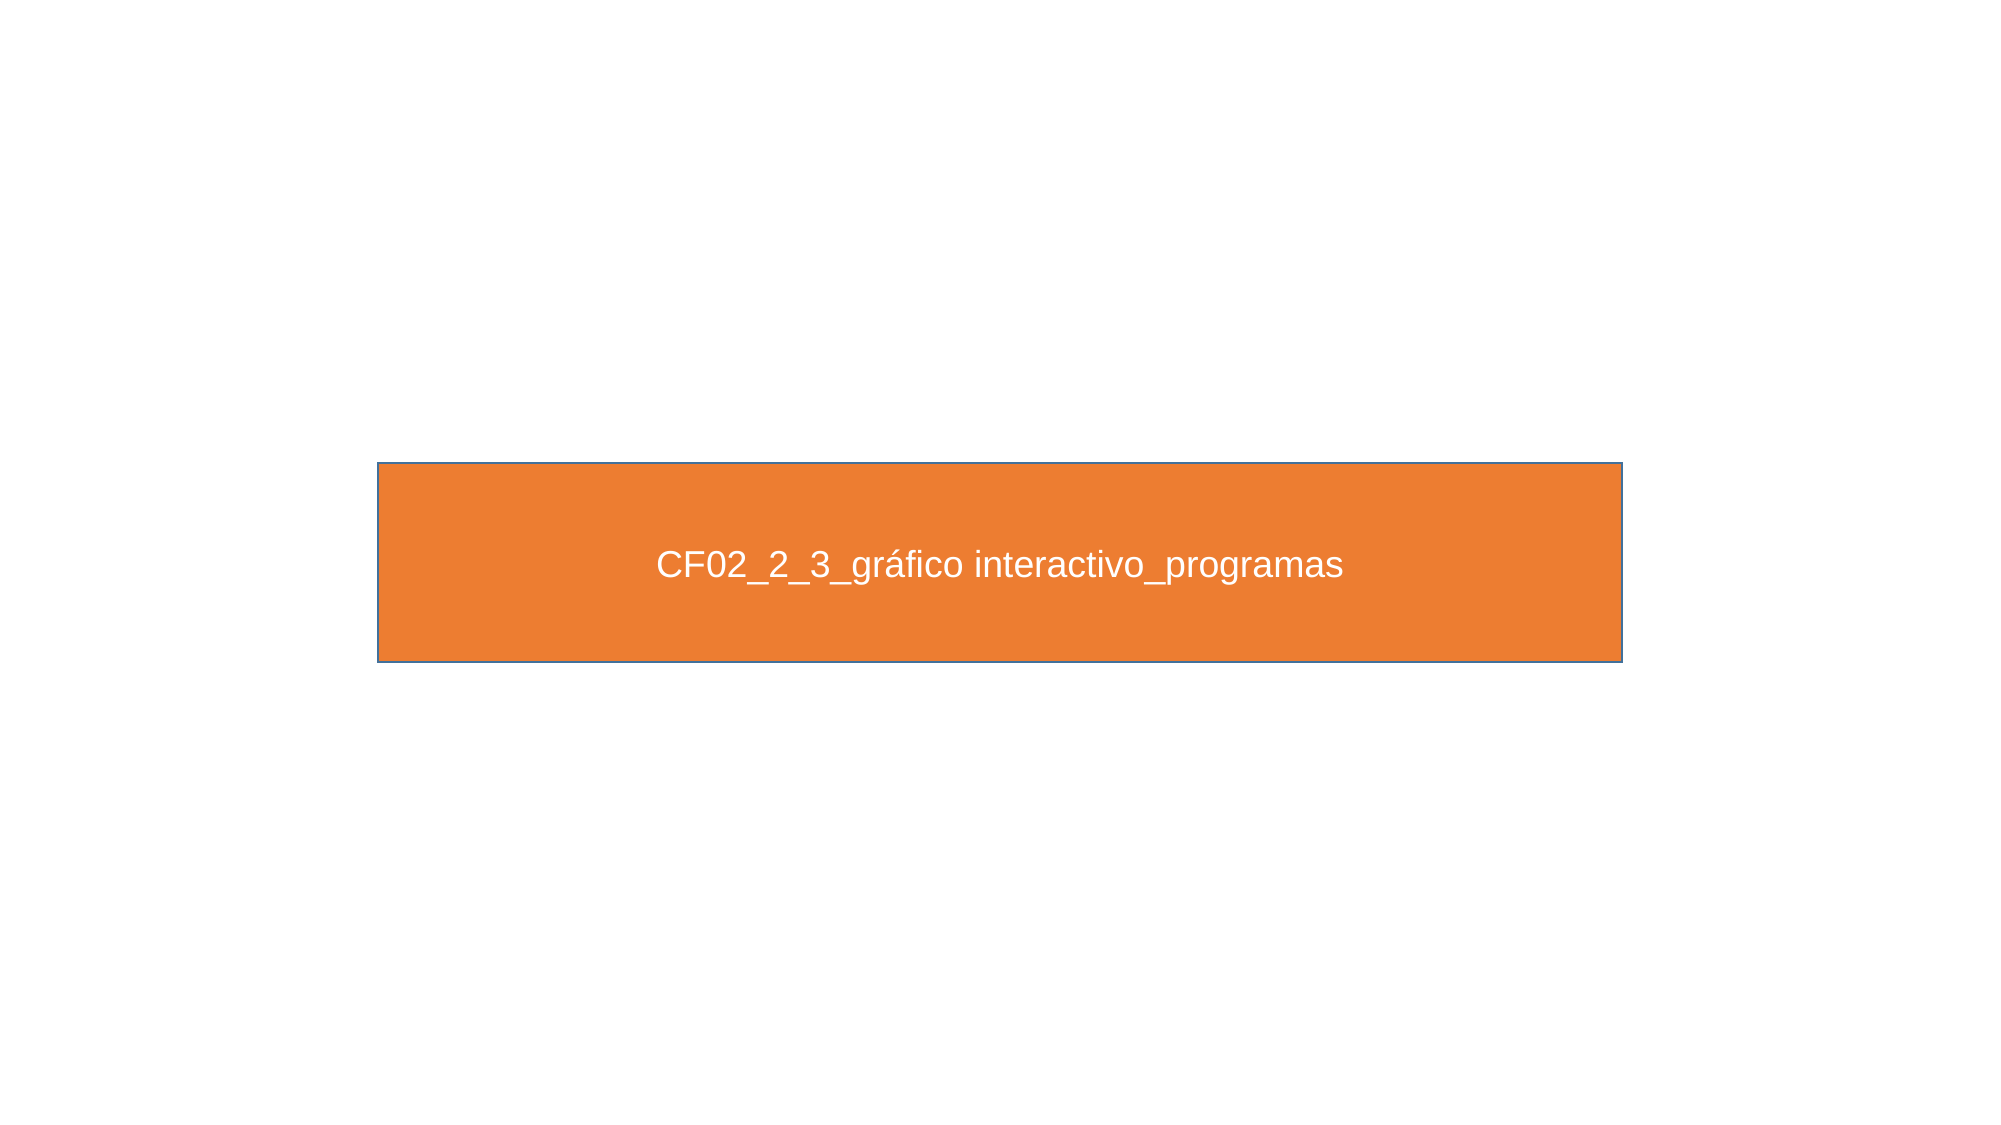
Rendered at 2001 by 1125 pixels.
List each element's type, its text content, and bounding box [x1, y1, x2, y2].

text_box CF02_2_3_gráfico interactivo_programas [377, 463, 1623, 662]
